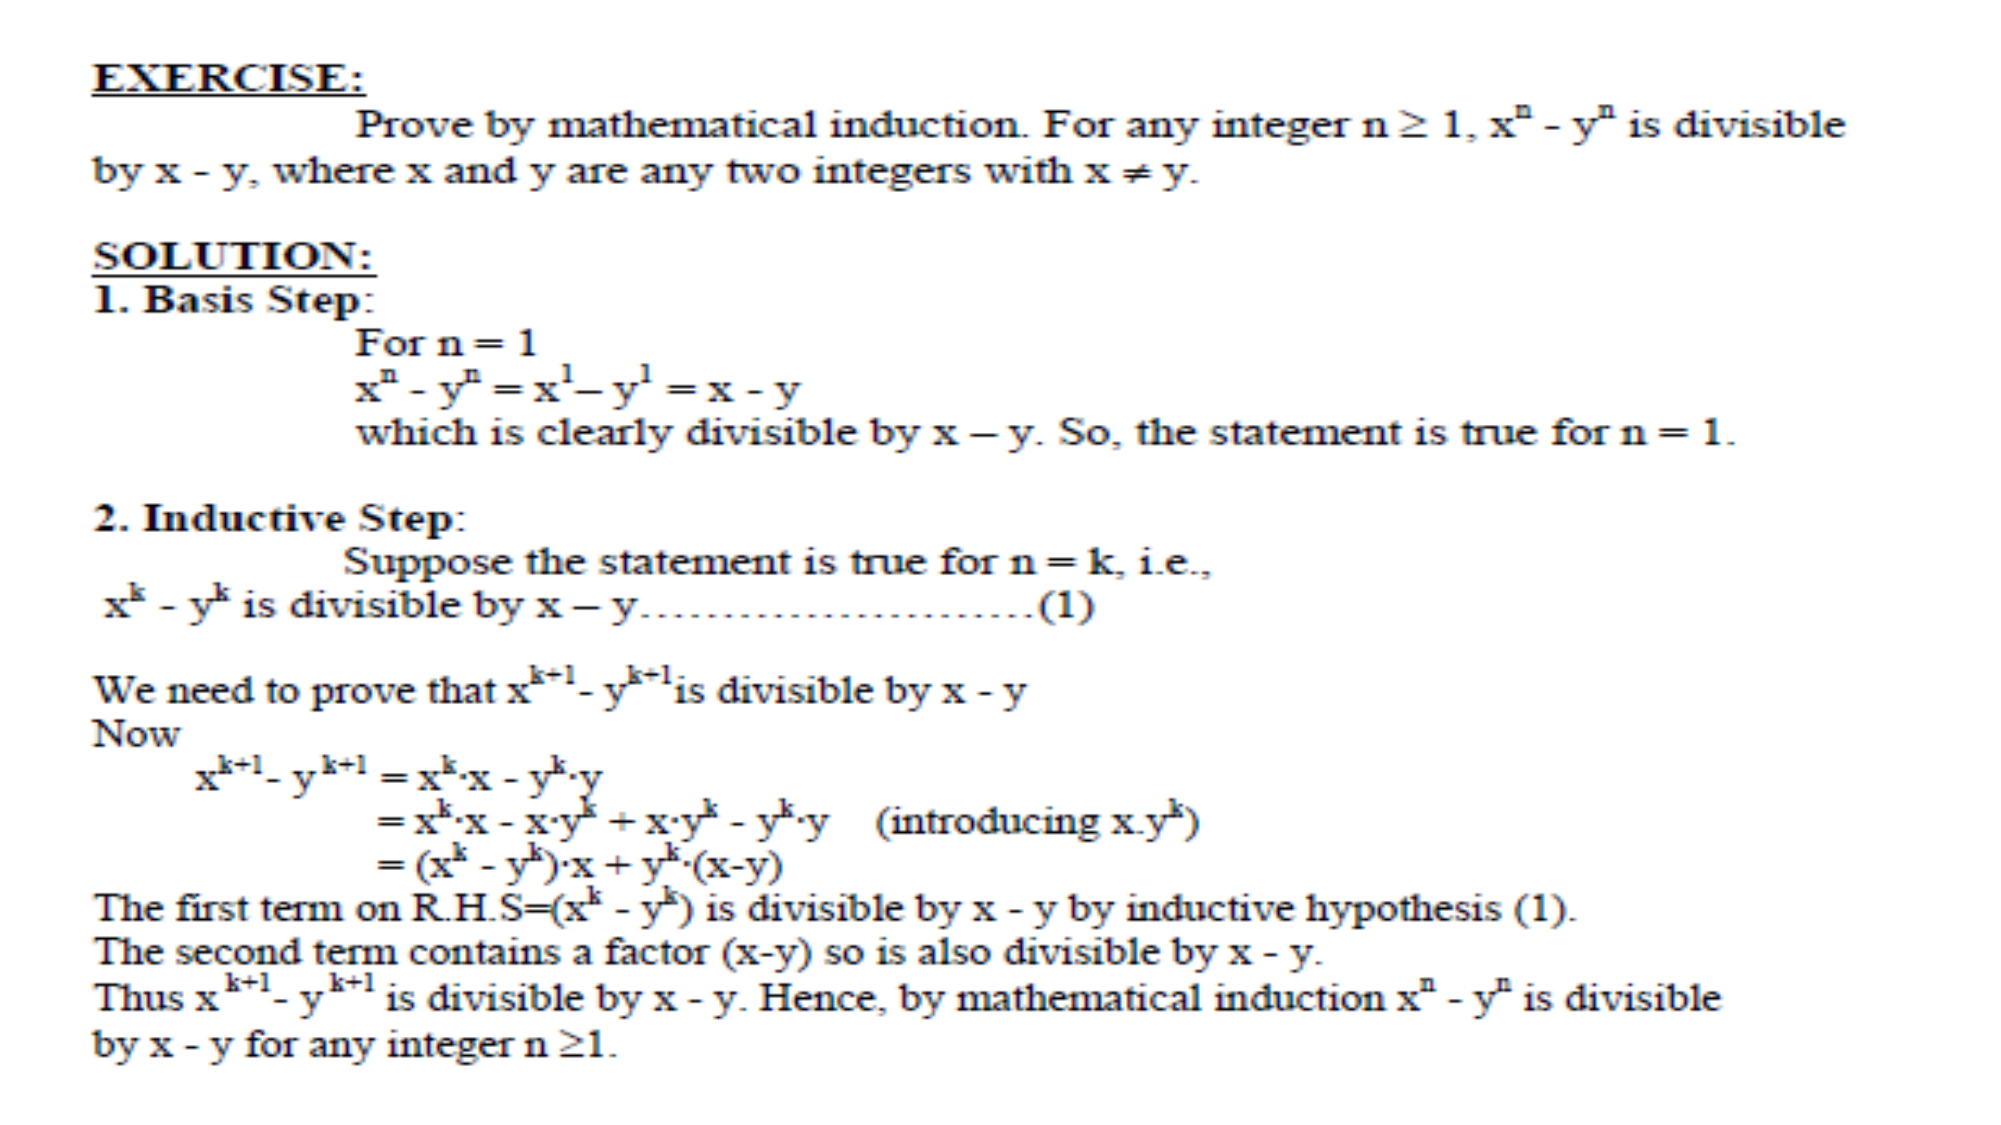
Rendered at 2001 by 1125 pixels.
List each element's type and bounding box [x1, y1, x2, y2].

picture [57, 655, 1747, 1085]
list [74, 49, 1882, 656]
